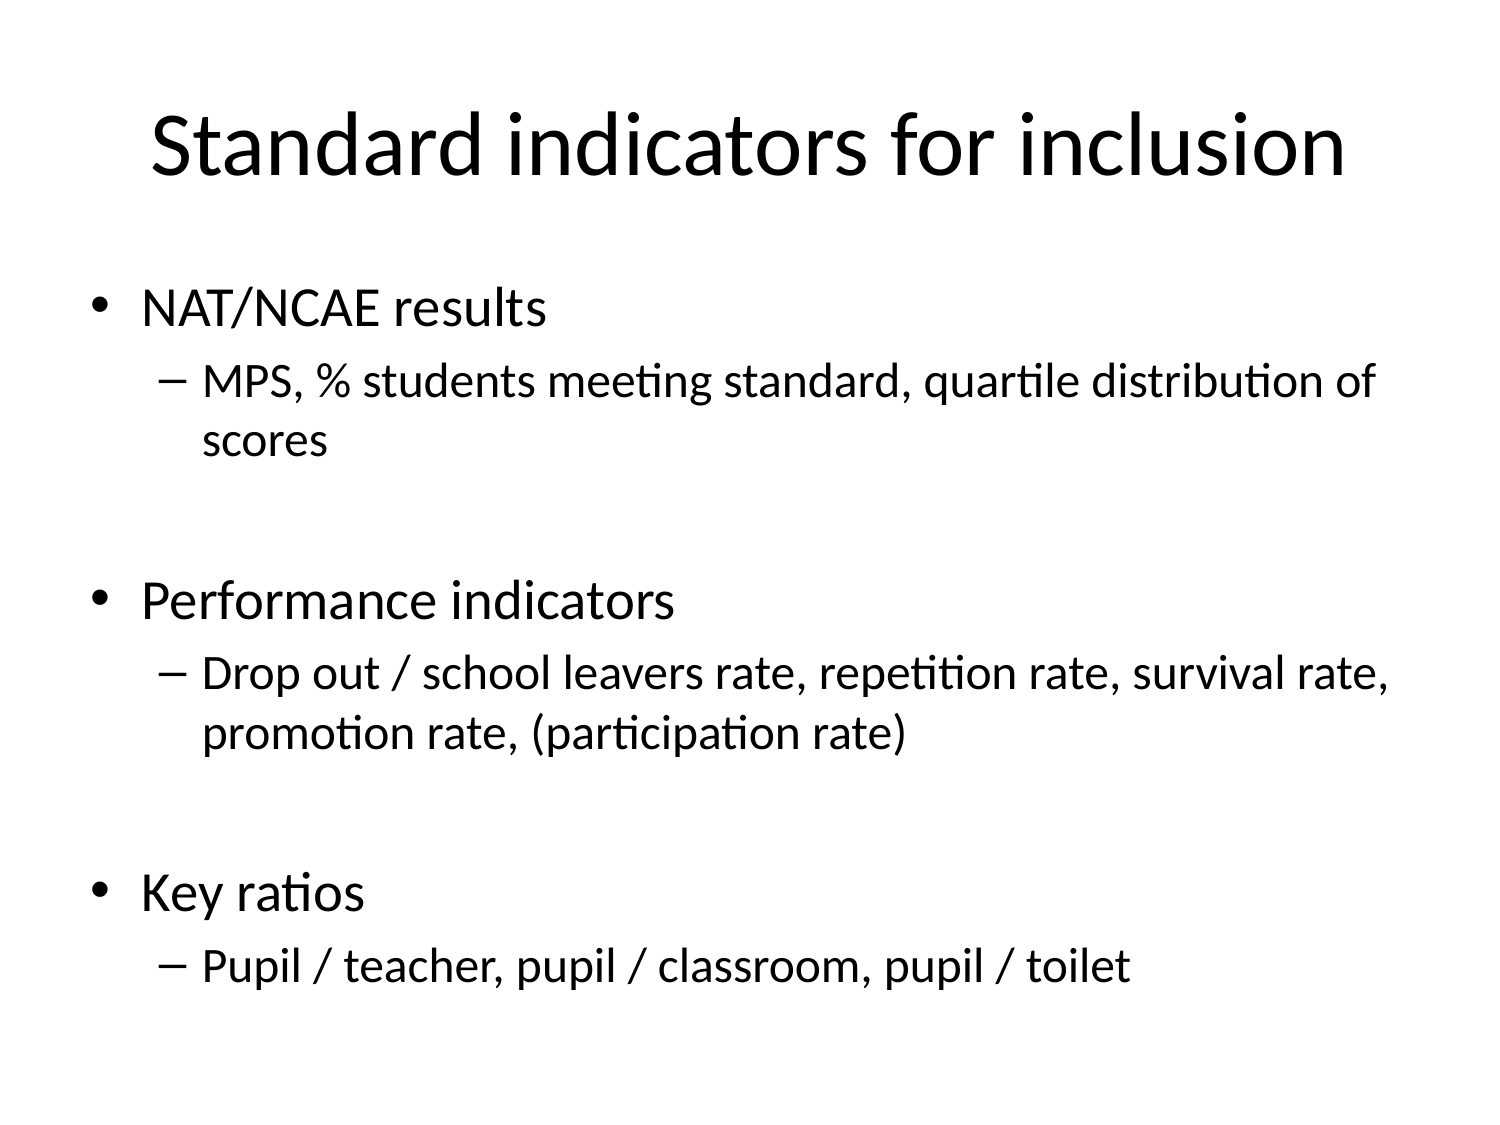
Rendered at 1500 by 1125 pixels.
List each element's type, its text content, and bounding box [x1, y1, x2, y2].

list NAT/NCAE results MPS, % students meeting standard, quartile distribution of scores Performance indicators Drop out / school leavers rate, repetition rate, survival rate, promotion rate, (participation rate) Key ratios Pupil / teacher, pupil / classroom, pupil / toilet [75, 262, 1425, 1005]
title Standard indicators for inclusion [75, 45, 1425, 233]
